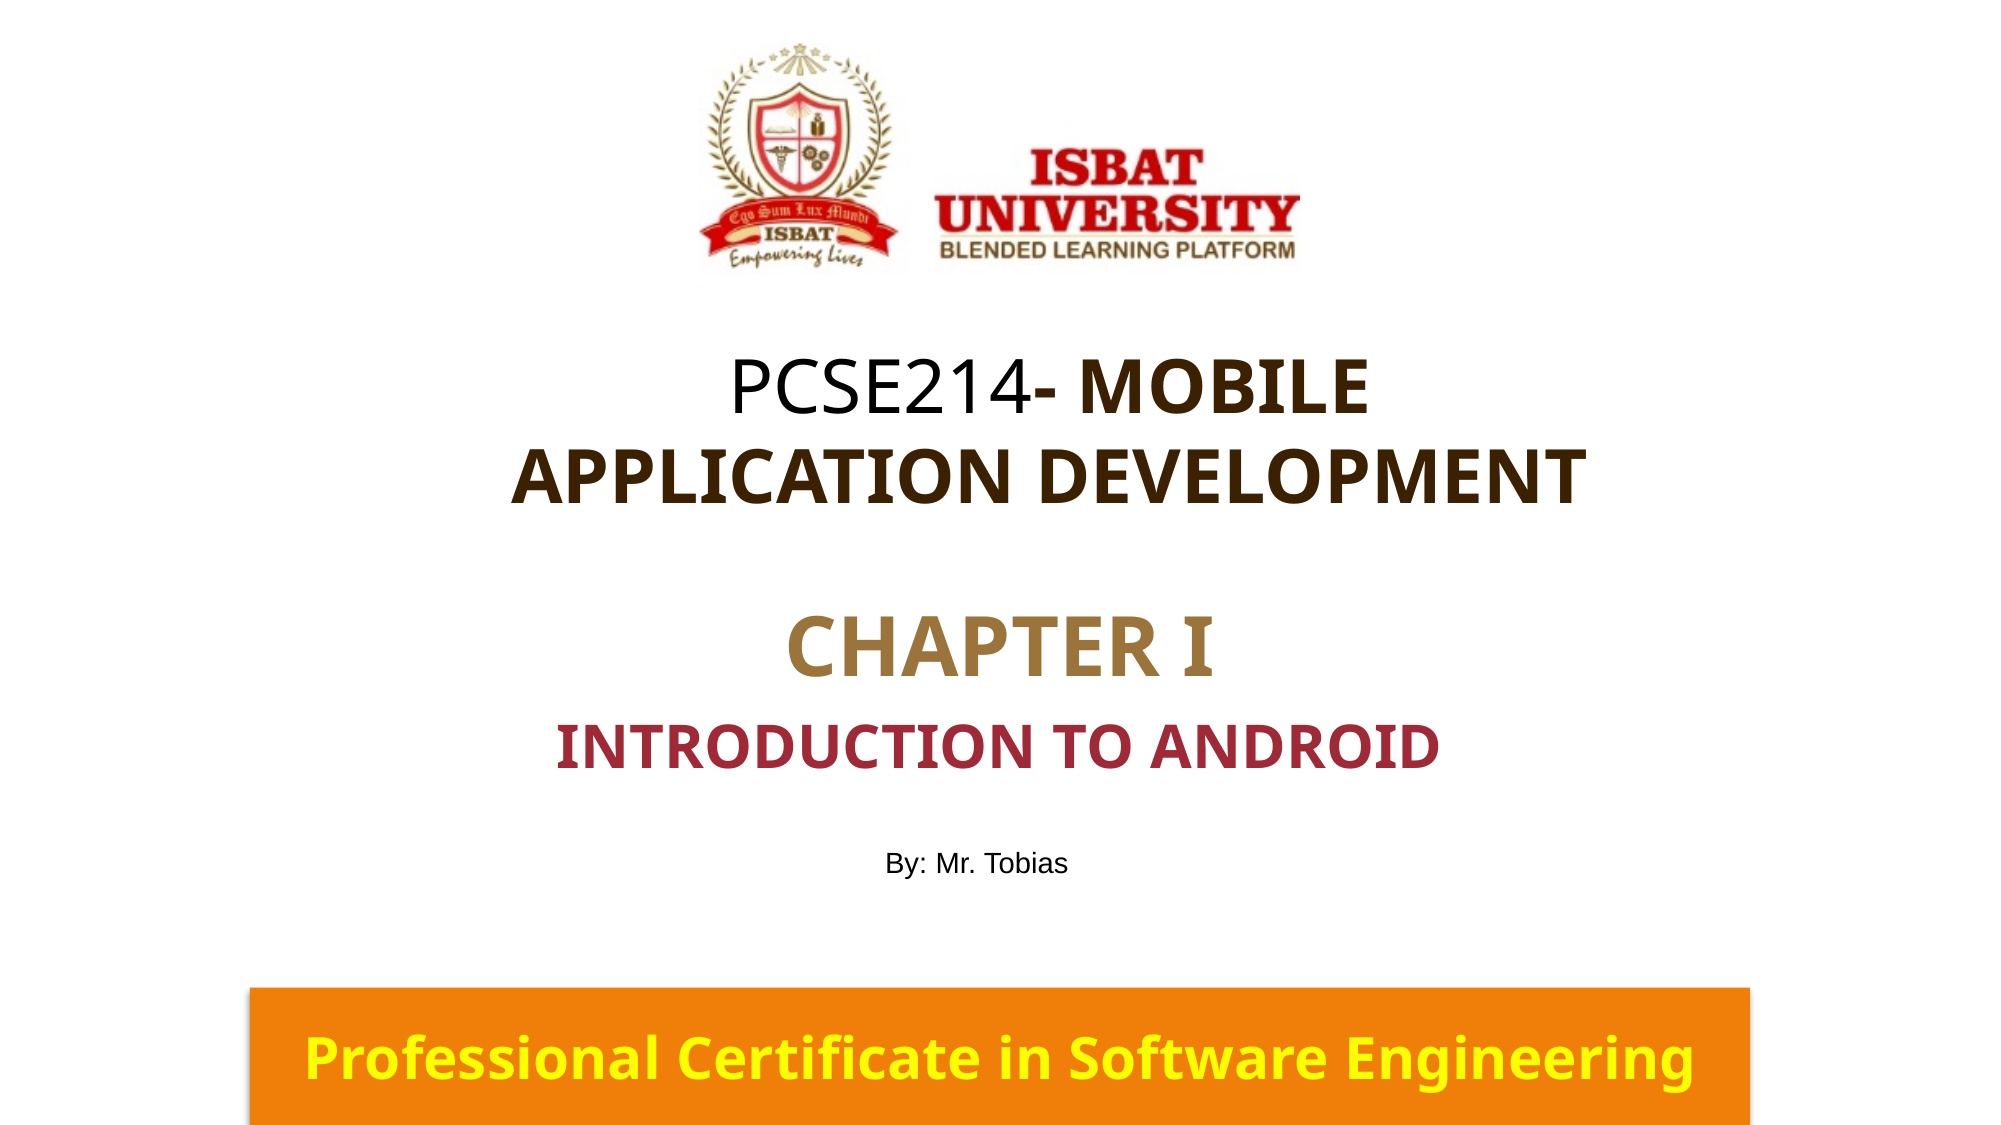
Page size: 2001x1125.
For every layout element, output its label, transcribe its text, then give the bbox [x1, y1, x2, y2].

subtitle PCSE214- MOBILE APPLICATION DEVELOPMENT [487, 331, 1613, 447]
text_box Professional Certificate in Software Engineering [249, 987, 1750, 1125]
text_box By: Mr. Tobias [487, 836, 1467, 887]
picture [699, 43, 1301, 275]
text_box CHAPTER I INTRODUCTION TO ANDROID [458, 586, 1542, 824]
text_box [246, 984, 1754, 1125]
